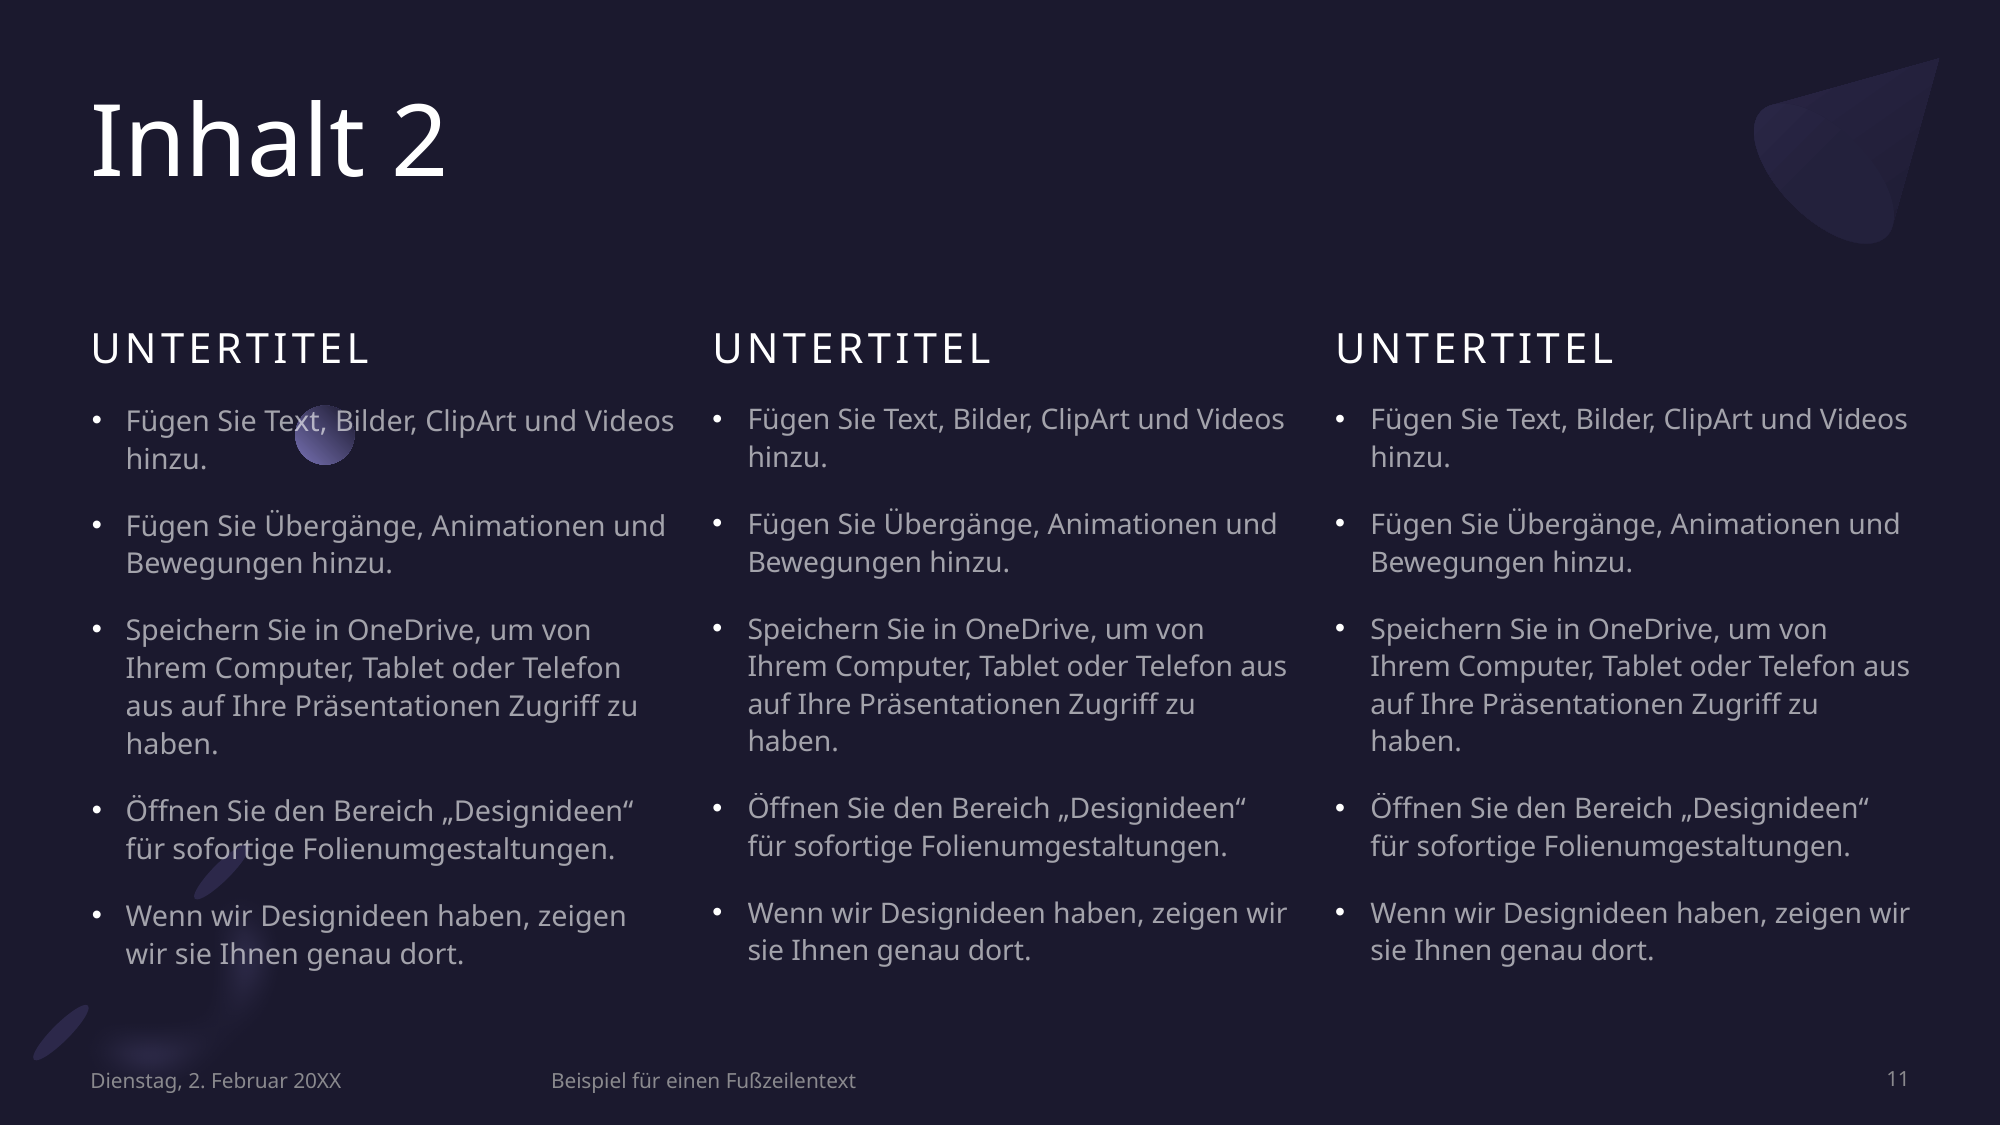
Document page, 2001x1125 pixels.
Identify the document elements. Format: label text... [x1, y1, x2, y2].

list Untertitel [90, 283, 675, 372]
list Fügen Sie Text, Bilder, ClipArt und Videos hinzu. Fügen Sie Übergänge, Animationen und Bewegungen hinzu. Speichern Sie in OneDrive, um von Ihrem Computer, Tablet oder Telefon aus auf Ihre Präsentationen Zugriff zu haben. Öffnen Sie den Bereich „Designideen“ für sofortige Folienumgestaltungen. Wenn wir Designideen haben, zeigen wir sie Ihnen genau dort. [712, 398, 1288, 975]
list Untertitel [1335, 283, 1921, 372]
list Fügen Sie Text, Bilder, ClipArt und Videos hinzu. Fügen Sie Übergänge, Animationen und Bewegungen hinzu. Speichern Sie in OneDrive, um von Ihrem Computer, Tablet oder Telefon aus auf Ihre Präsentationen Zugriff zu haben. Öffnen Sie den Bereich „Designideen“ für sofortige Folienumgestaltungen. Wenn wir Designideen haben, zeigen wir sie Ihnen genau dort. [91, 398, 677, 976]
slide_number 11 [1632, 1067, 1910, 1093]
footer Beispiel für einen Fußzeilentext [551, 1067, 1598, 1093]
title Inhalt 2 [90, 90, 1911, 309]
list Fügen Sie Text, Bilder, ClipArt und Videos hinzu. Fügen Sie Übergänge, Animationen und Bewegungen hinzu. Speichern Sie in OneDrive, um von Ihrem Computer, Tablet oder Telefon aus auf Ihre Präsentationen Zugriff zu haben. Öffnen Sie den Bereich „Designideen“ für sofortige Folienumgestaltungen. Wenn wir Designideen haben, zeigen wir sie Ihnen genau dort. [1335, 398, 1911, 975]
list Untertitel [712, 283, 1298, 372]
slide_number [90, 1067, 522, 1093]
